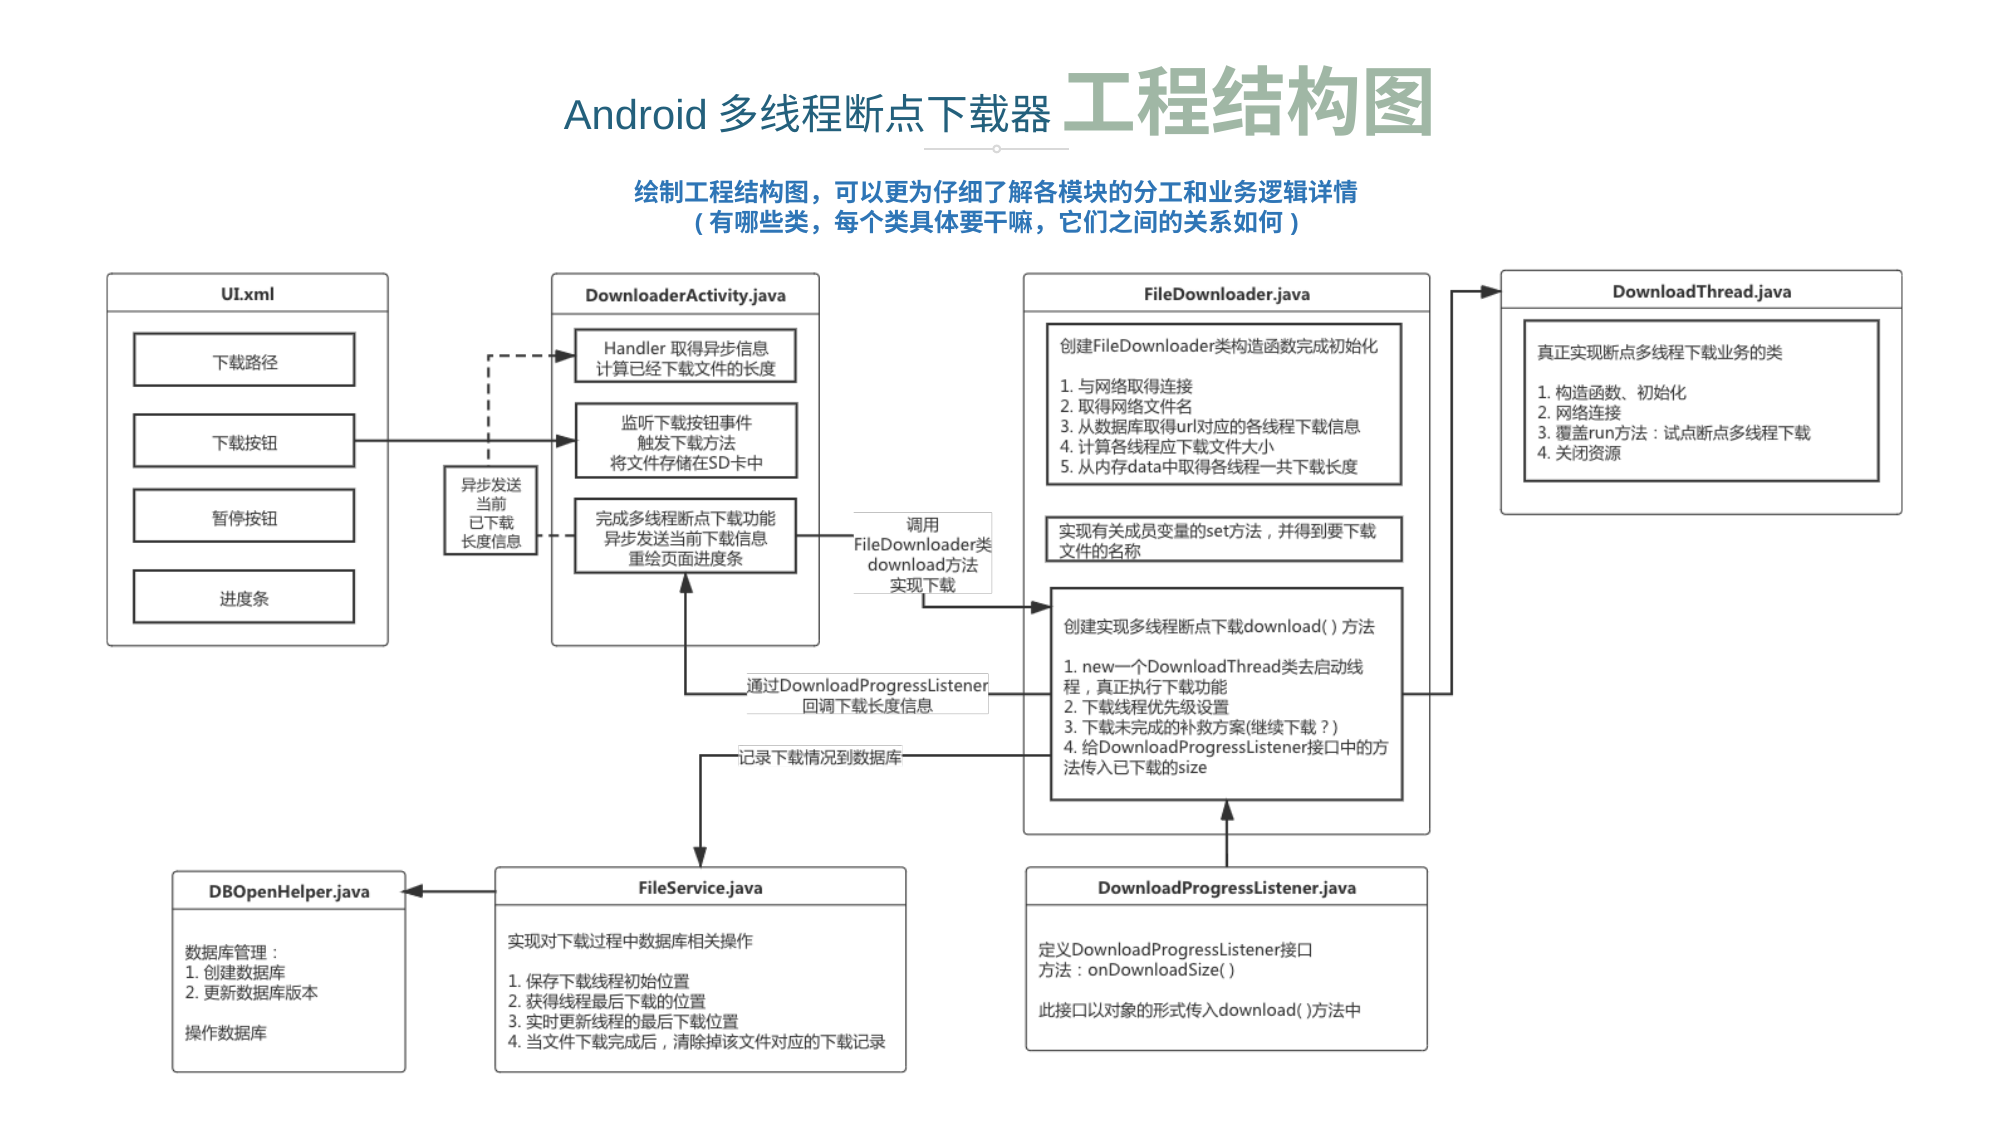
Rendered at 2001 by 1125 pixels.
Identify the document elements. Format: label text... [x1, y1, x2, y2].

text_box Android多线程断点下载器 工程结构图 [512, 47, 1488, 152]
picture [70, 226, 1933, 1104]
text_box 绘制工程结构图，可以更为仔细了解各模块的分工和业务逻辑详情 (有哪些类，每个类具体要干嘛，它们之间的关系如何) [79, 168, 1915, 226]
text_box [924, 145, 1070, 153]
